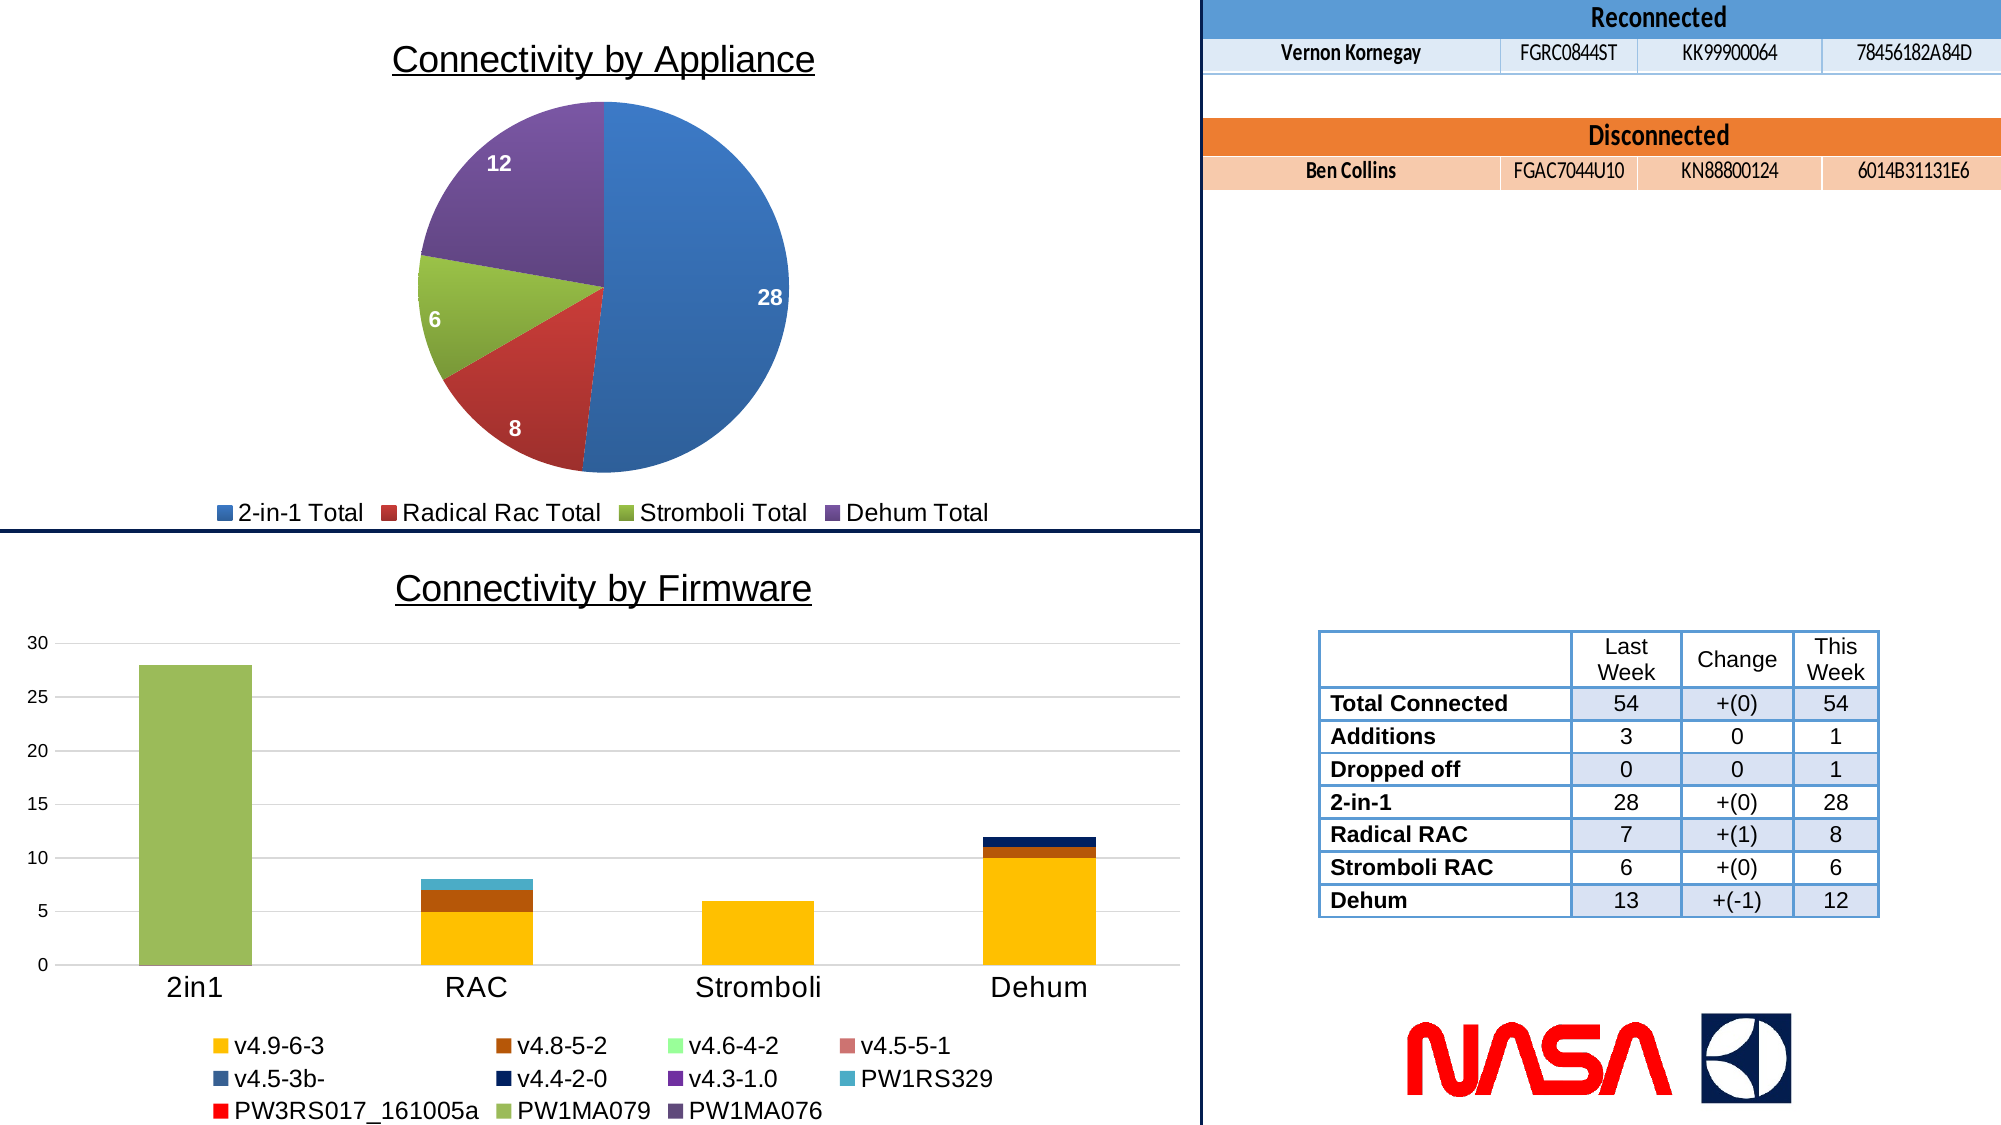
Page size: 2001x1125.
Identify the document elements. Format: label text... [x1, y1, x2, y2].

table_cell Additions [1321, 722, 1570, 752]
table_cell 1 [1795, 754, 1877, 784]
table_cell +(-1) [1683, 886, 1792, 916]
table_cell Dehum [1321, 886, 1570, 916]
table_cell 12 [1795, 886, 1877, 916]
table_cell 3 [1573, 722, 1680, 752]
table_cell +(0) [1683, 787, 1792, 817]
table_header Change [1683, 633, 1792, 686]
table_cell 6 [1795, 853, 1877, 883]
picture [1405, 1022, 1676, 1097]
table_cell +(0) [1683, 853, 1792, 883]
table_cell 0 [1683, 754, 1792, 784]
table_header [1321, 633, 1570, 686]
table_cell 1 [1795, 722, 1877, 752]
table_cell 28 [1795, 787, 1877, 817]
table_cell +(1) [1683, 820, 1792, 850]
chart [2, 8, 1205, 533]
table_cell 0 [1573, 754, 1680, 784]
table_cell 0 [1683, 722, 1792, 752]
table_cell +(0) [1683, 689, 1792, 719]
table_cell 54 [1573, 689, 1680, 719]
table_header This Week [1795, 633, 1877, 686]
table_cell 54 [1795, 689, 1877, 719]
table_header Last Week [1573, 633, 1680, 686]
table_cell Dropped off [1321, 754, 1570, 784]
table_cell Stromboli RAC [1321, 853, 1570, 883]
picture [1678, 990, 1814, 1125]
table_cell Total Connected [1321, 689, 1570, 719]
table_cell 6 [1573, 853, 1680, 883]
table_cell Radical RAC [1321, 820, 1570, 850]
table_cell 13 [1573, 886, 1680, 916]
table_cell 2-in-1 [1321, 787, 1570, 817]
table_cell 28 [1573, 787, 1680, 817]
picture [1202, 0, 2000, 222]
table_cell 7 [1573, 820, 1680, 850]
chart [2, 536, 1205, 1125]
table_cell 8 [1795, 820, 1877, 850]
